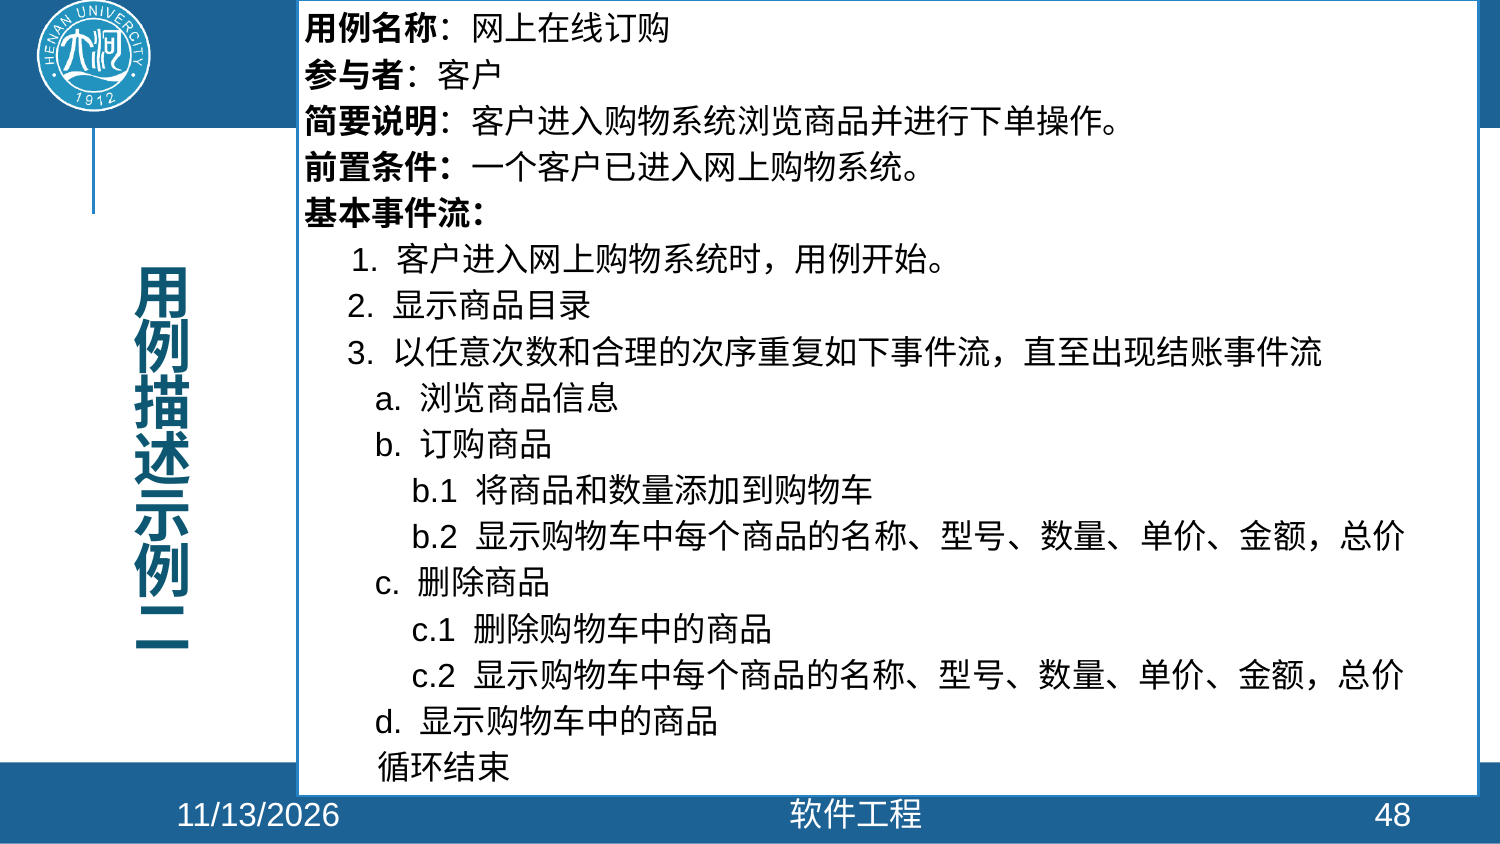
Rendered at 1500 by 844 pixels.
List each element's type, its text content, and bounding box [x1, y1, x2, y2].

slide_number 48 [1333, 797, 1454, 830]
footer 软件工程 [391, 797, 1322, 830]
list 用例名称：网上在线订购 参与者：客户 简要说明：客户进入购物系统浏览商品并进行下单操作。 前置条件：一个客户已进入网上购物系统。 基本事件流： 1. 客户进入网上购物系统时，用例开始。 2. 显示商品目录 3. 以任意次数和合理的次序重复如下事件流，直至出现结账事件流 a. 浏览商品信息 b. 订购商品 b.1 将商品和数量添加到购物车 b.2 显示购物车中每个商品的名称、型号、数量、单价、金额，总价 c. 删除商品 c.1 删除购物车中的商品 c.2 显示购物车中每个商品的名称、型号、数量、单价、金额，总价 d. 显示购物车中的商品 循环结束 [296, 0, 1480, 797]
list 用例描述示例二 [126, 151, 252, 777]
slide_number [126, 796, 391, 830]
